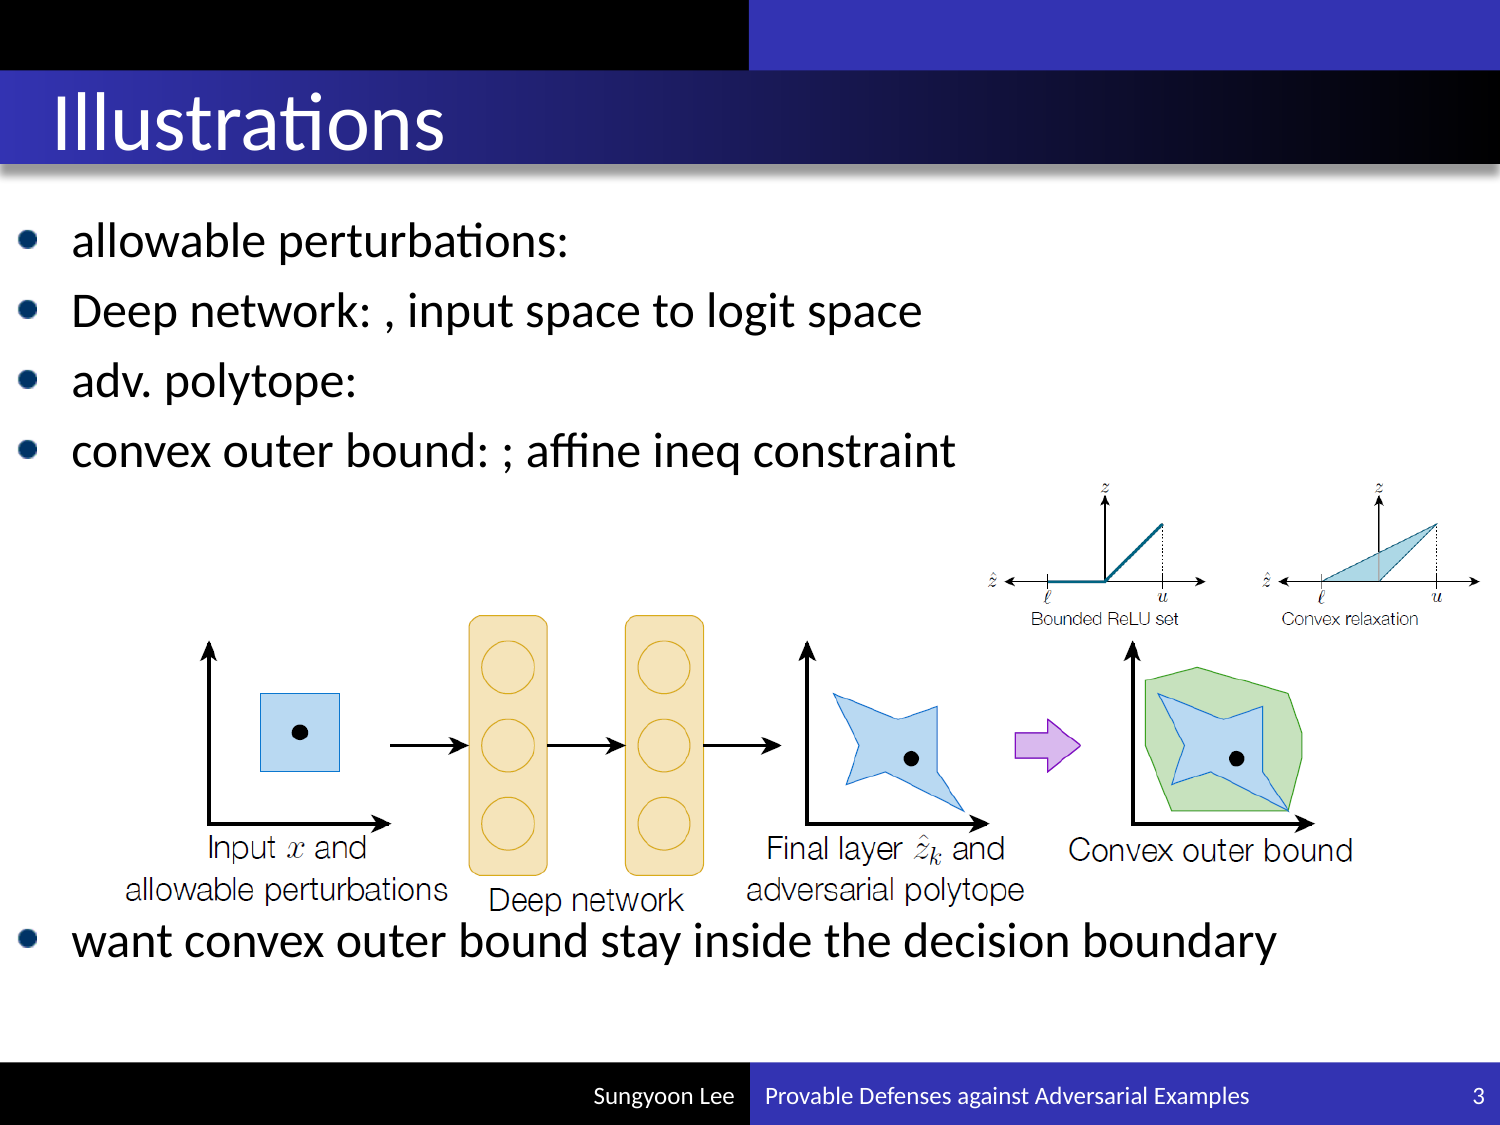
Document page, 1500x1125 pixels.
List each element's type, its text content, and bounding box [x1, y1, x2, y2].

picture [102, 455, 1495, 931]
picture [15, 227, 37, 249]
picture [15, 437, 37, 459]
footer Provable Defenses against Adversarial Examples [750, 1065, 1325, 1125]
title Illustrations [5, 68, 1485, 165]
picture [15, 367, 37, 389]
picture [15, 926, 37, 948]
slide_number 3 [1325, 1065, 1500, 1125]
picture [15, 297, 37, 319]
